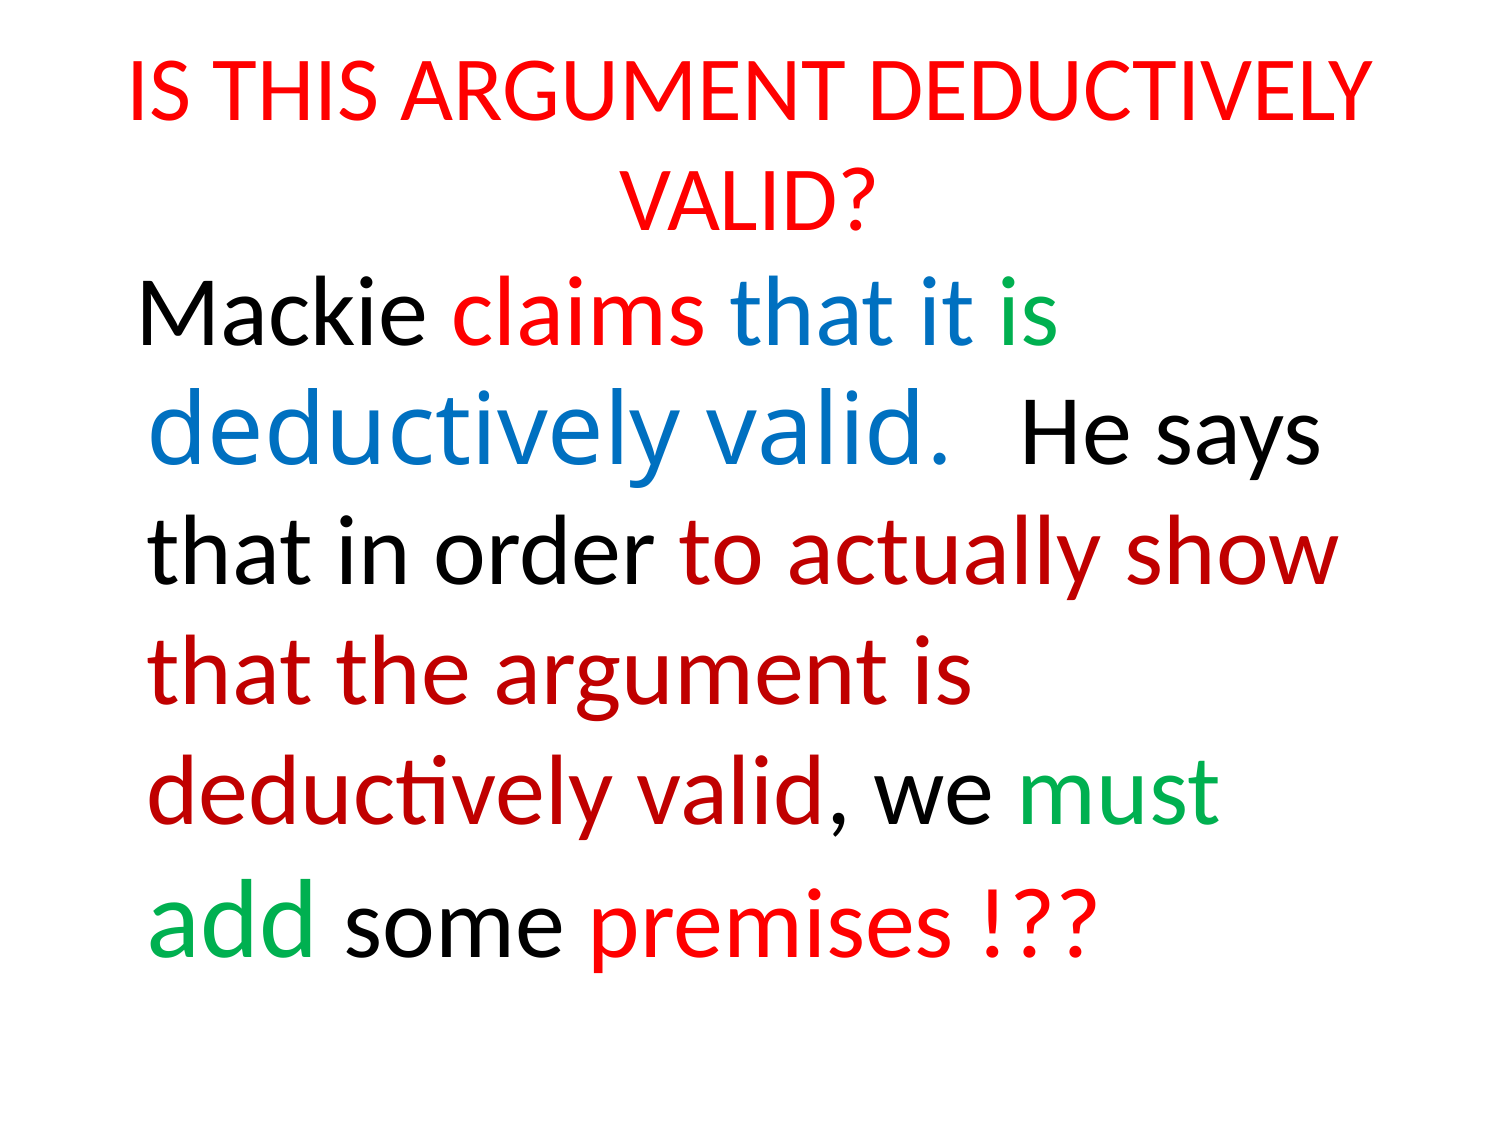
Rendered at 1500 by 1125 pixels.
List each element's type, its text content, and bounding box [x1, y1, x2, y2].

title IS THIS ARGUMENT DEDUCTIVELY VALID? [74, 44, 1426, 233]
list Mackie claims that it is deductively valid. He says that in order to actually show that the argument is deductively valid, we must add some premises !?? [74, 237, 1426, 1125]
